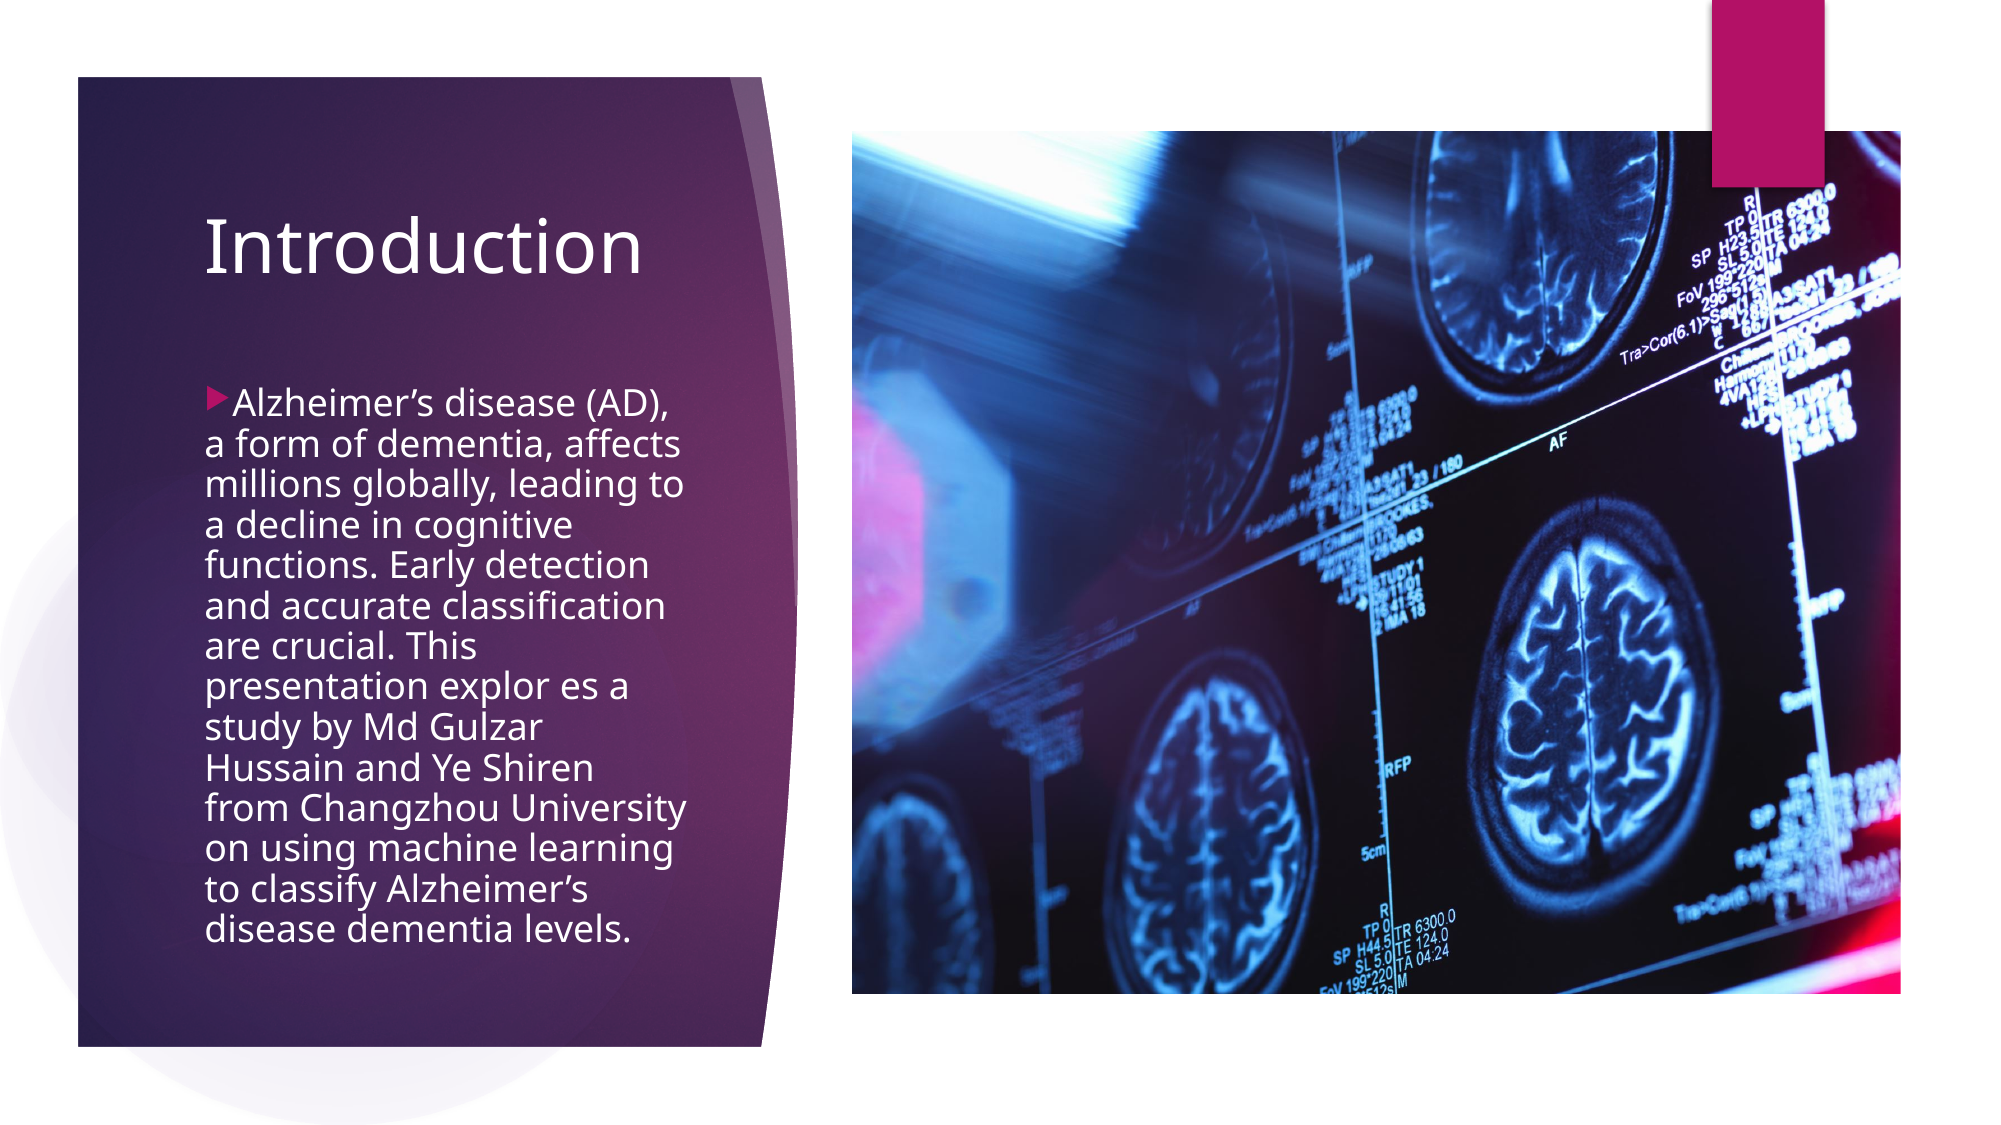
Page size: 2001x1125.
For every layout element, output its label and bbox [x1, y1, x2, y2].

picture [851, 131, 1901, 994]
text_box [0, 0, 2000, 1125]
